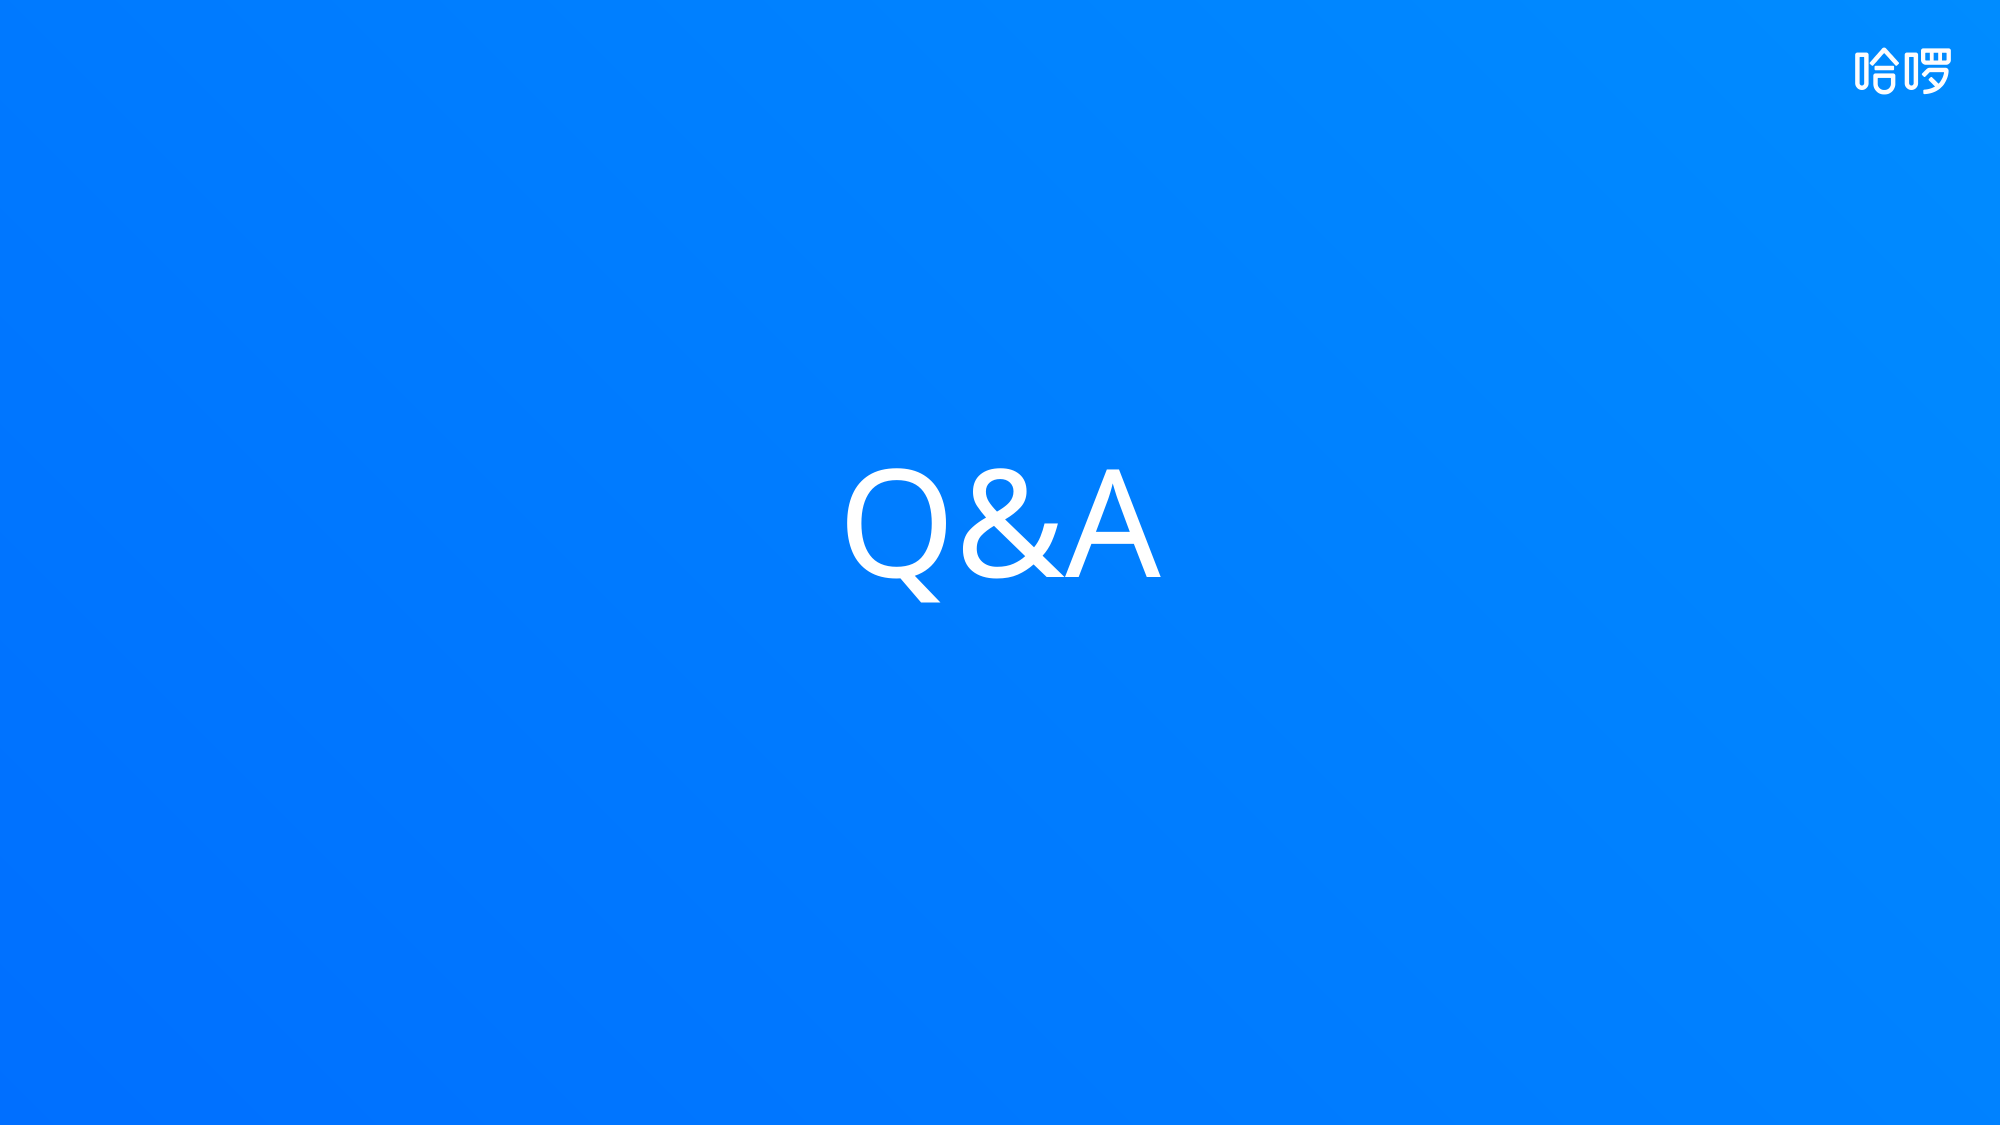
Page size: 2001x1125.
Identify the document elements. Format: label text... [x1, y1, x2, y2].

picture [1854, 47, 1952, 95]
text_box Q&A [823, 383, 1177, 615]
